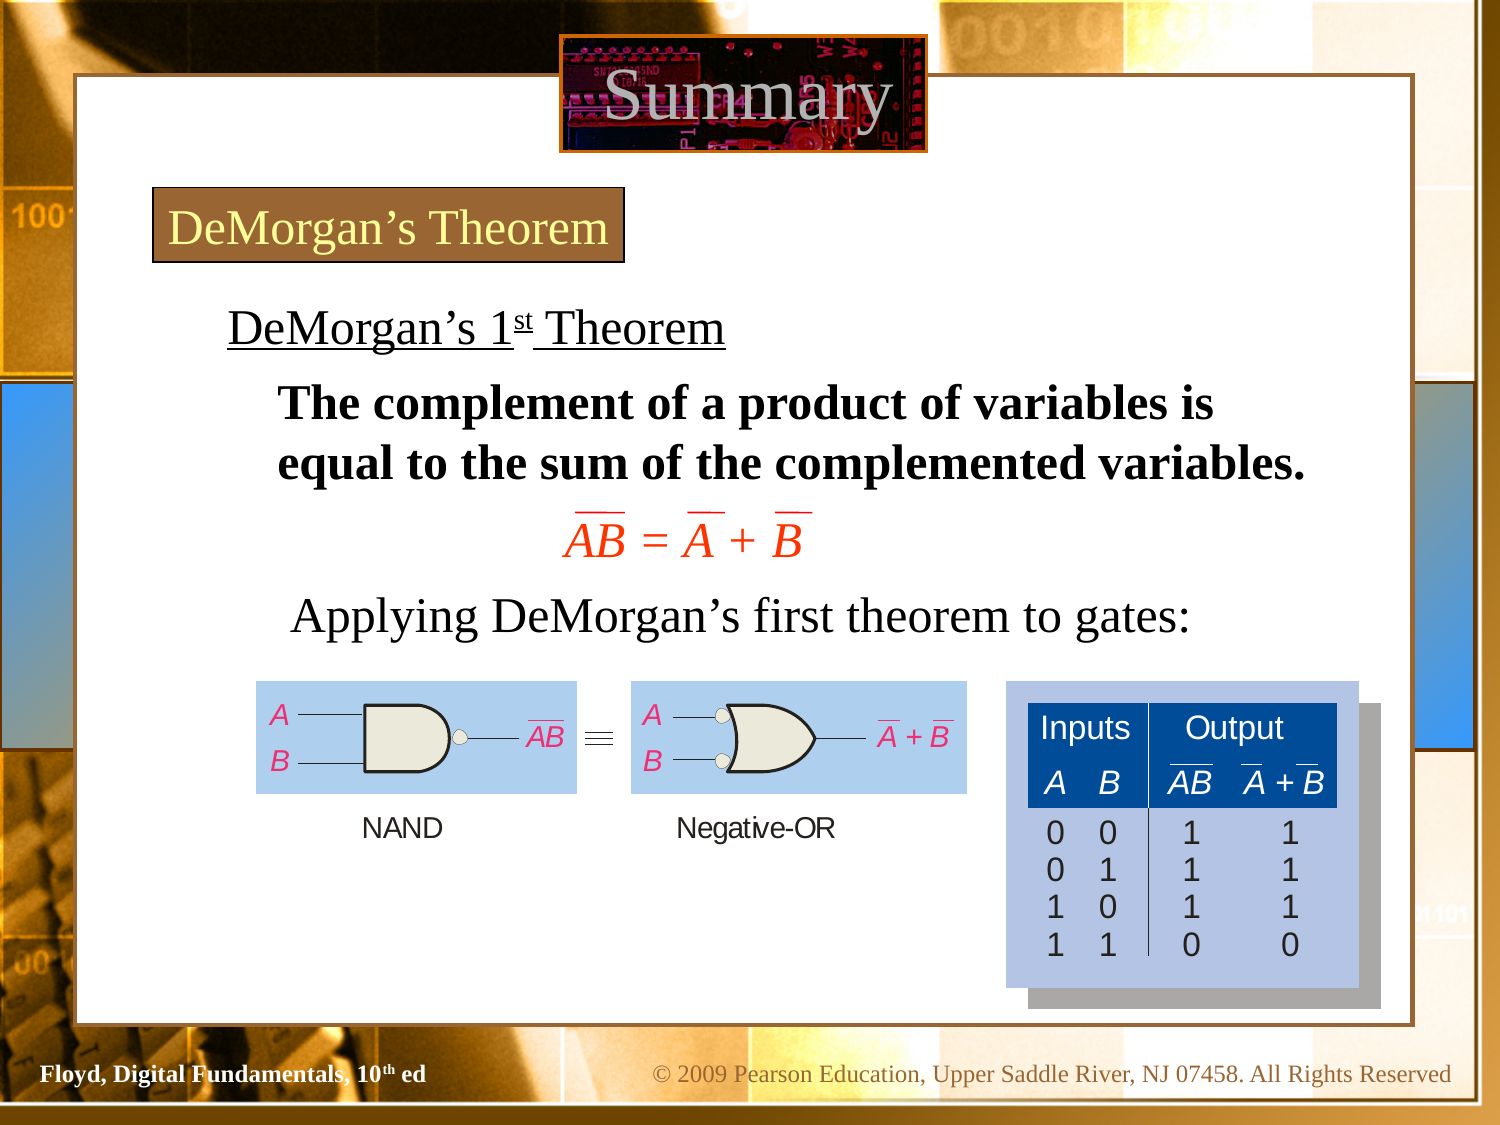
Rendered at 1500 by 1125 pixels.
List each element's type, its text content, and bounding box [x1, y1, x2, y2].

text_box Applying DeMorgan’s first theorem to gates: [275, 574, 1350, 650]
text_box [549, 499, 863, 575]
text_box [249, 674, 975, 849]
picture [0, 0, 1500, 1125]
picture [562, 37, 925, 150]
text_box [999, 674, 1388, 1017]
text_box The complement of a product of variables is equal to the sum of the complemented variables. [262, 362, 1350, 498]
text_box DeMorgan’s Theorem [152, 187, 625, 263]
text_box DeMorgan’s 1st Theorem [212, 287, 1213, 363]
